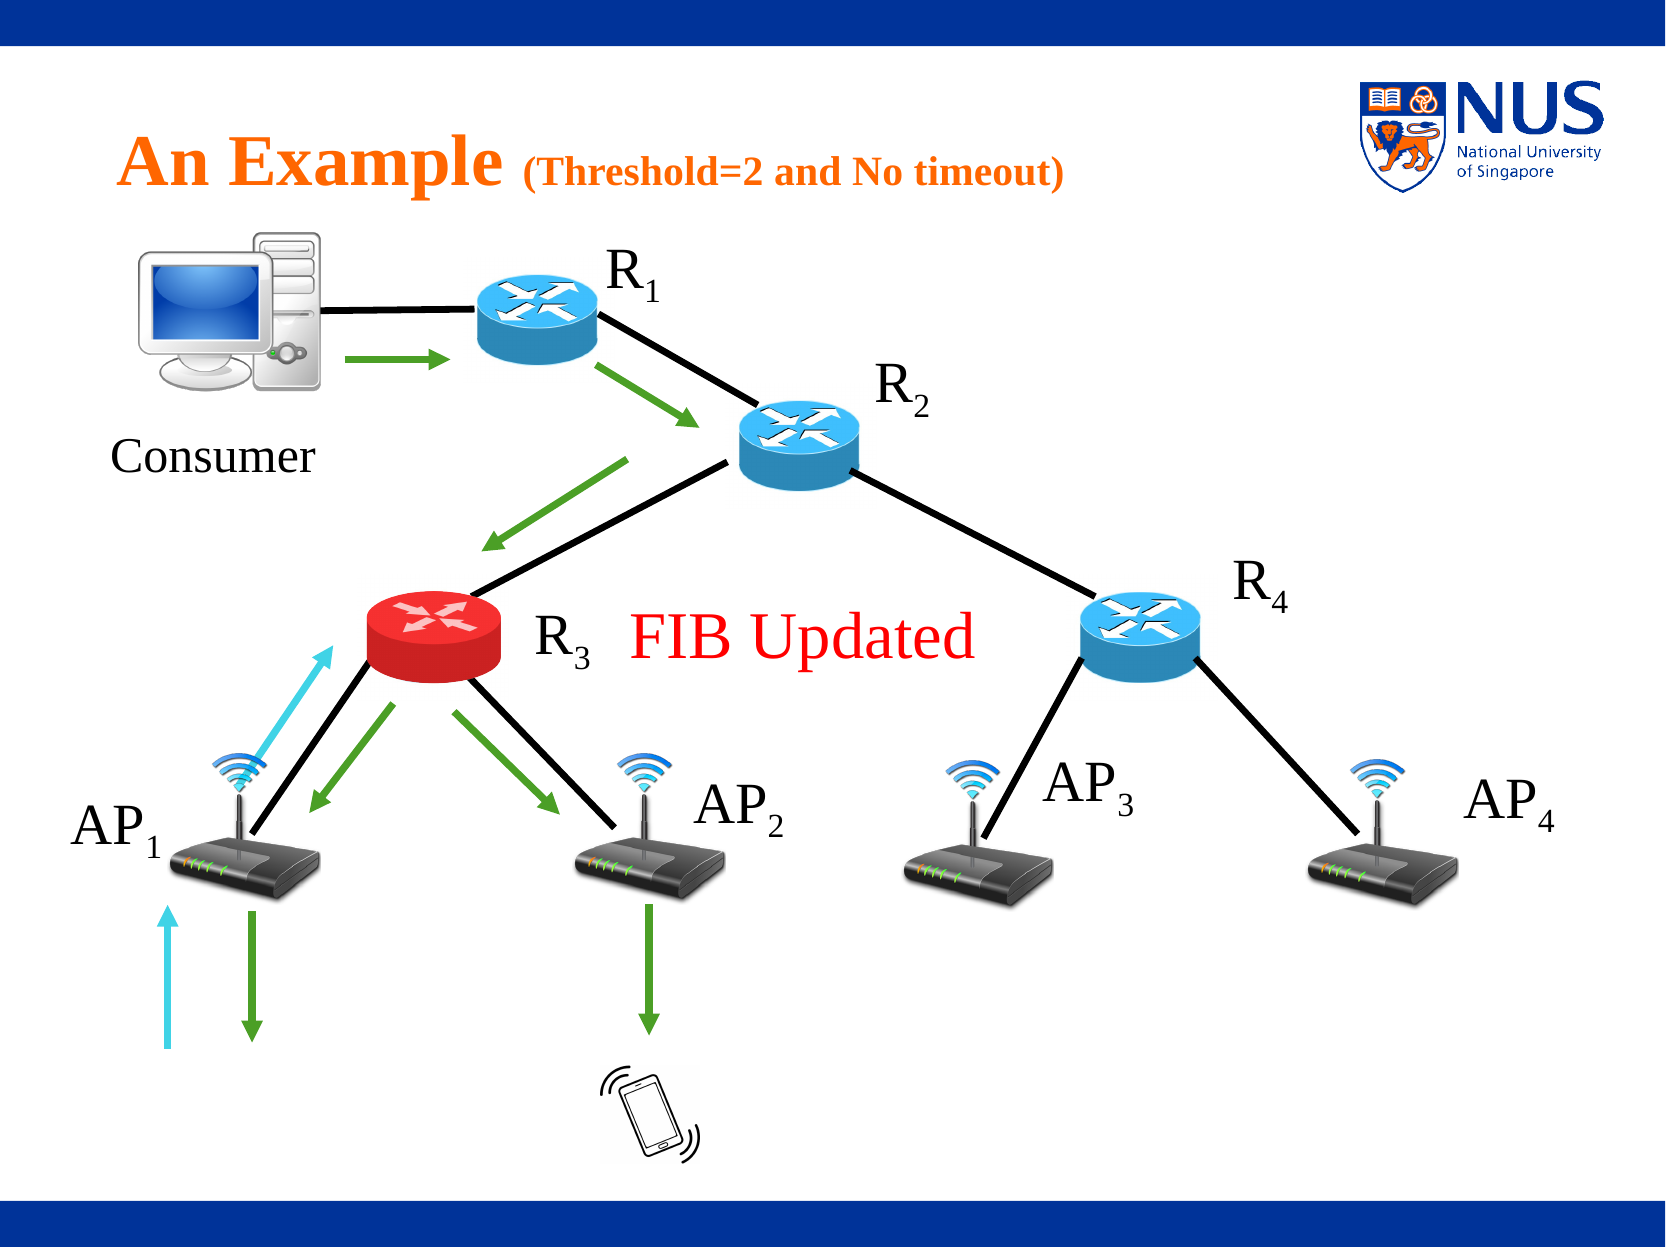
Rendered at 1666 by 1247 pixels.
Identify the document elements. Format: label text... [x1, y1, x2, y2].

text_box AP4 [1448, 752, 1578, 847]
text_box AP3 [1087, 735, 1168, 831]
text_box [464, 672, 615, 829]
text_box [598, 313, 758, 406]
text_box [471, 461, 728, 597]
text_box R4 [1217, 533, 1314, 628]
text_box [983, 657, 1082, 839]
picture [463, 256, 615, 384]
picture [348, 574, 517, 704]
picture [1066, 574, 1219, 701]
picture [167, 751, 321, 905]
picture [1305, 757, 1459, 911]
picture [900, 758, 1055, 912]
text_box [308, 703, 394, 814]
title An Example (Threshold=2 and No timeout) [100, 52, 1288, 261]
text_box AP1 [56, 778, 162, 873]
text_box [251, 657, 373, 835]
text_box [481, 458, 628, 552]
text_box R2 [859, 336, 956, 432]
picture [725, 382, 877, 510]
text_box R1 [590, 222, 686, 312]
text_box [238, 645, 334, 749]
text_box R3 [520, 605, 614, 672]
text_box FIB Updated [614, 584, 998, 680]
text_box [1194, 657, 1358, 835]
picture [572, 751, 726, 905]
text_box Consumer [95, 415, 340, 490]
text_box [453, 711, 561, 815]
text_box AP2 [730, 757, 819, 852]
picture [1350, 70, 1615, 201]
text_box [595, 364, 700, 429]
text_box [849, 470, 1096, 597]
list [137, 216, 321, 406]
picture [600, 1064, 700, 1165]
